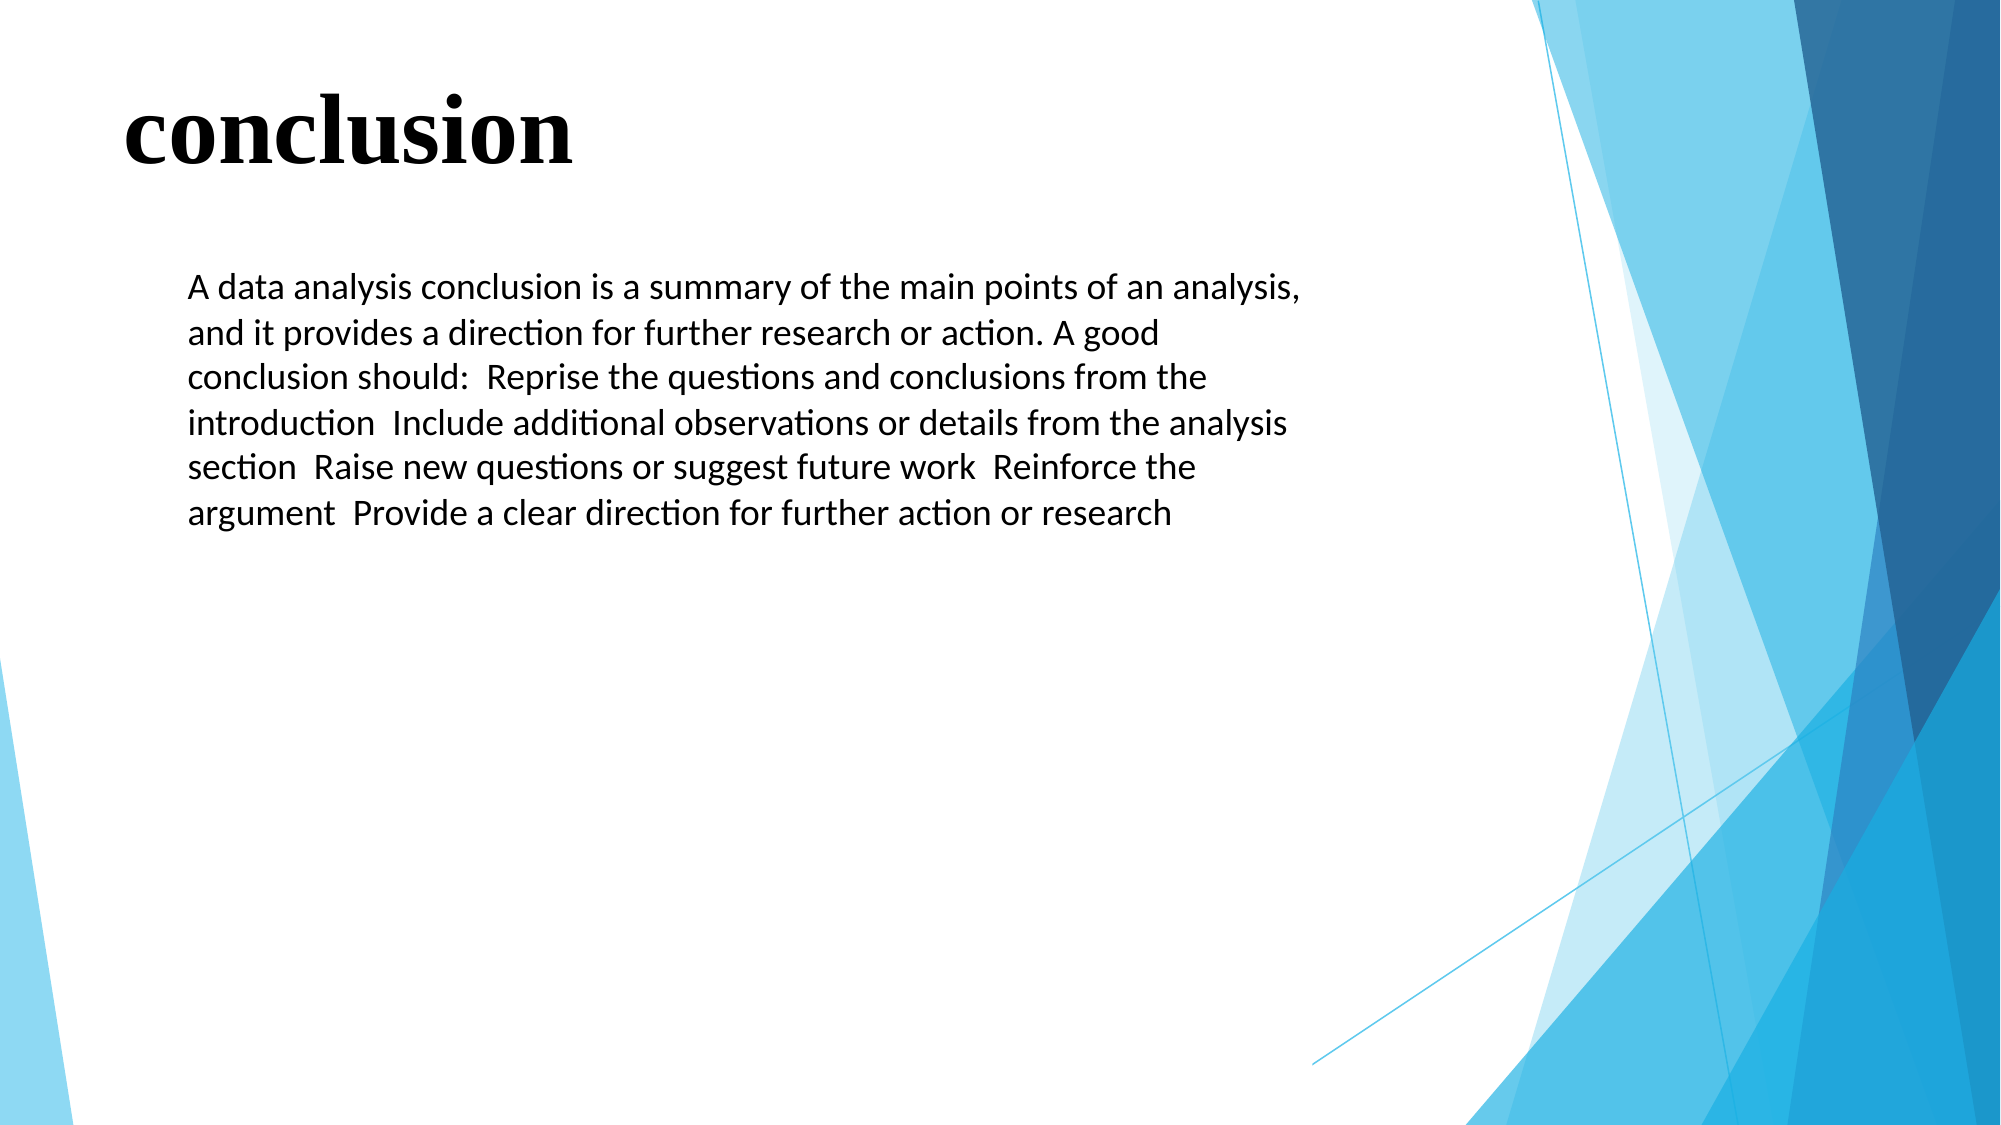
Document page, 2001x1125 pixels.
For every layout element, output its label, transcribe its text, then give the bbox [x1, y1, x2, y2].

text_box A data analysis conclusion is a summary of the main points of an analysis, and it provides a direction for further research or action. A good conclusion should: Reprise the questions and conclusions from the introduction Include additional observations or details from the analysis section Raise new questions or suggest future work Reinforce the argument Provide a clear direction for further action or research [187, 262, 1313, 1125]
title conclusion [123, 63, 1877, 188]
